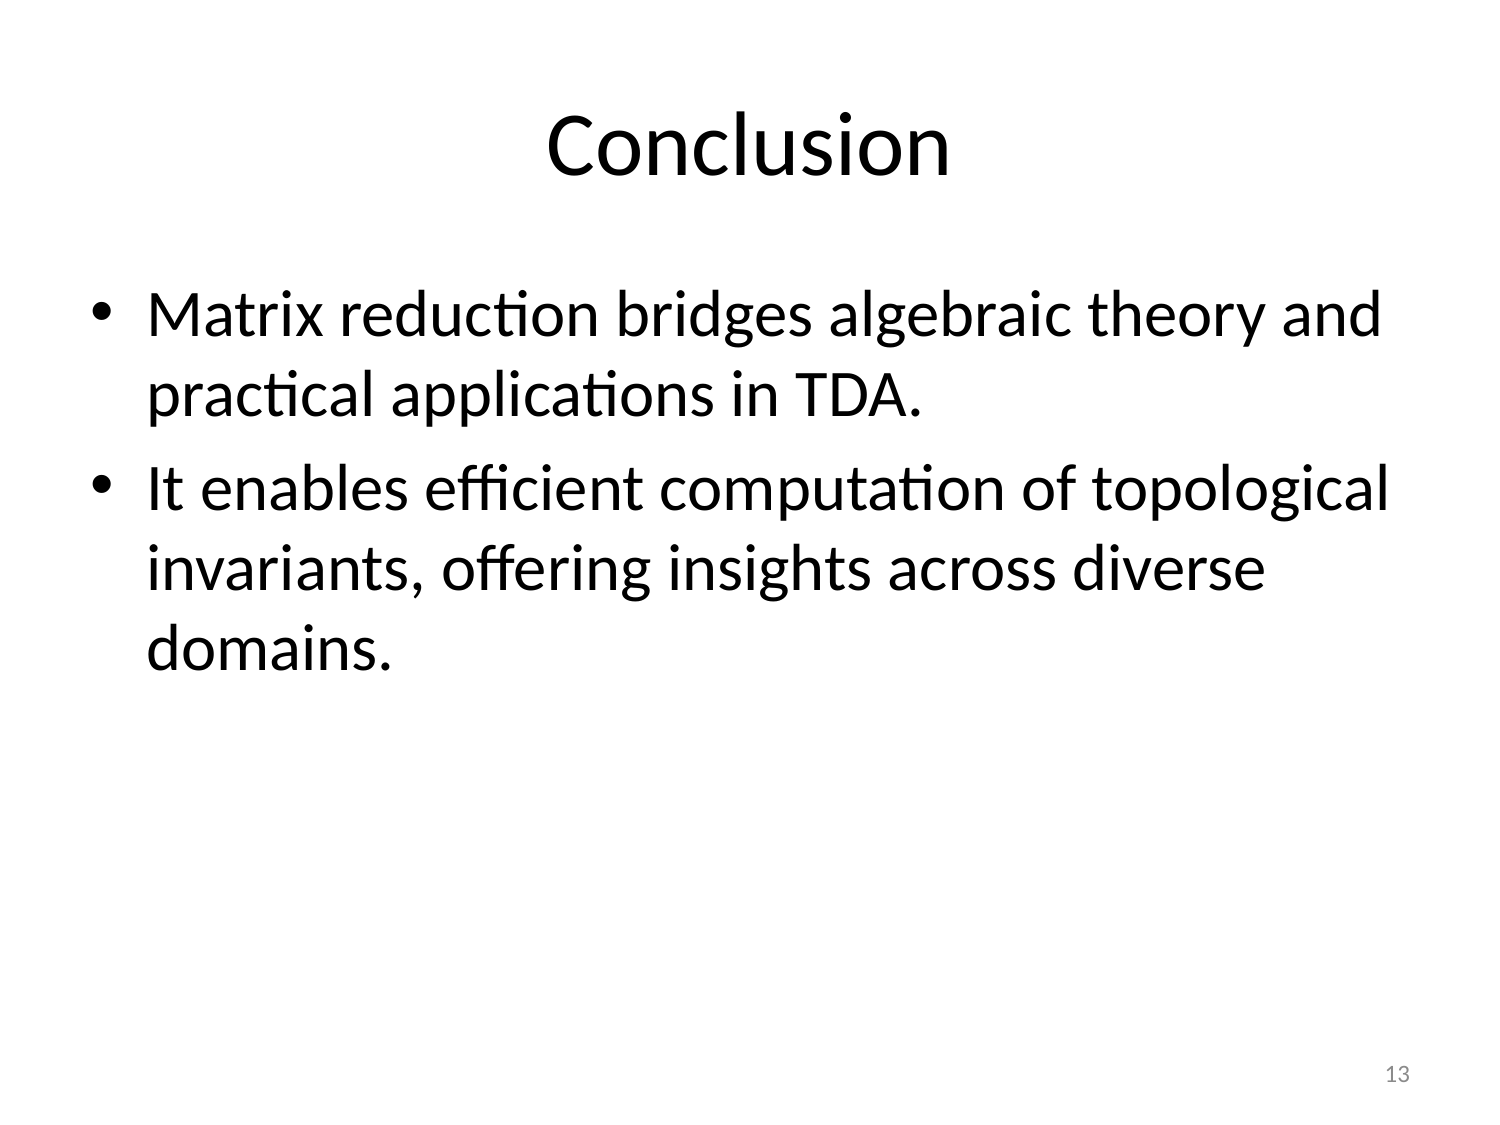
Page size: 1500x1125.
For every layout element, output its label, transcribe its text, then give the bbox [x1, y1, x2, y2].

list Matrix reduction bridges algebraic theory and practical applications in TDA. It enables efficient computation of topological invariants, offering insights across diverse domains. [75, 262, 1425, 1005]
title Conclusion [75, 45, 1425, 233]
slide_number 13 [1074, 1042, 1425, 1103]
